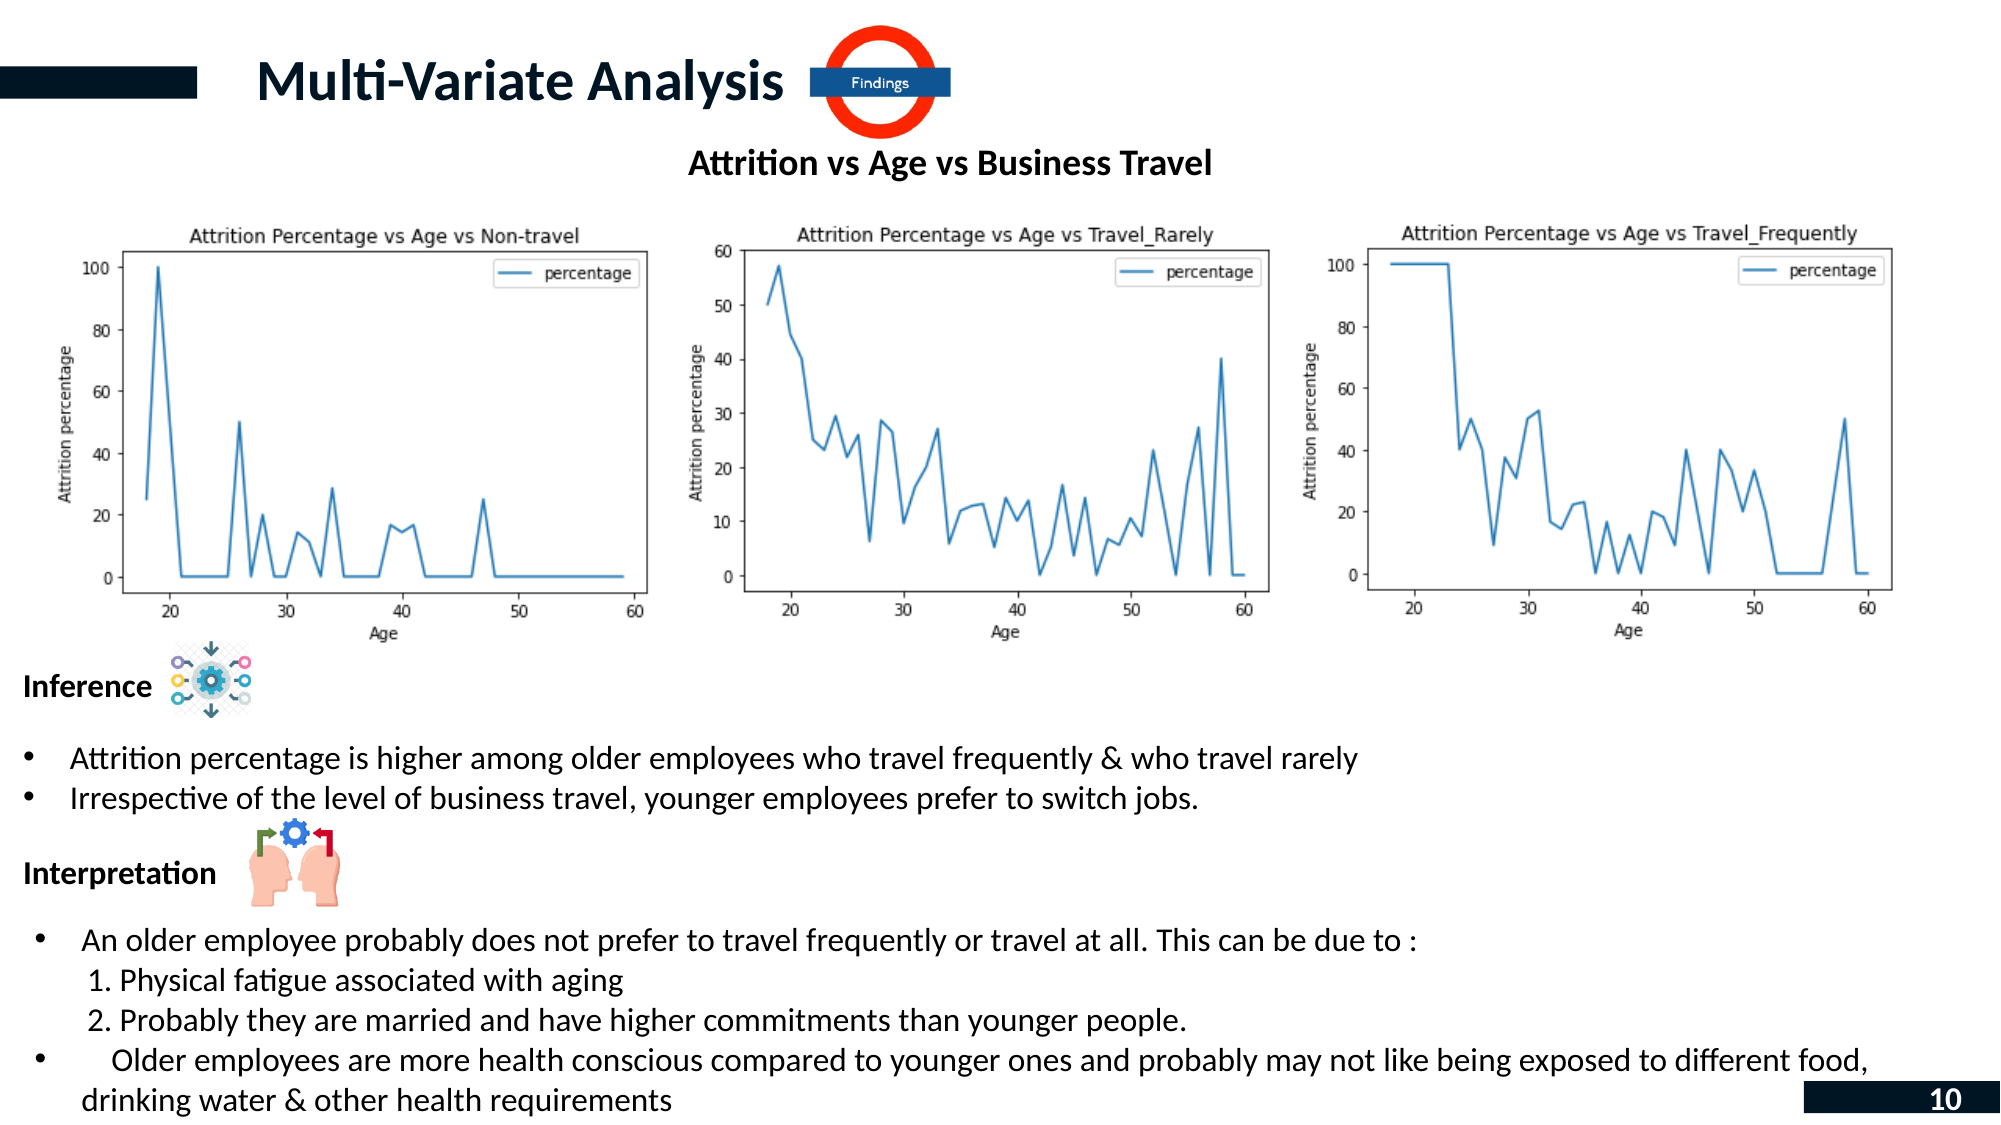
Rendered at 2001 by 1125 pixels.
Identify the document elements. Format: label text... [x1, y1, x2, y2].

text_box Inference [8, 656, 171, 712]
picture [809, 25, 951, 139]
text_box An older employee probably does not prefer to travel frequently or travel at all. This can be due to : 1. Physical fatigue associated with aging 2. Probably they are married and have higher commitments than younger people. Older employees are more health conscious compared to younger ones and probably may not like being exposed to different food, drinking water & other health requirements [19, 910, 1967, 1125]
text_box Interpretation [8, 843, 238, 899]
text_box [1803, 1069, 2000, 1125]
text_box Multi-Variate Analysis [199, 34, 809, 120]
picture [247, 814, 342, 910]
text_box Attrition percentage is higher among older employees who travel frequently & who travel rarely Irrespective of the level of business travel, younger employees prefer to switch jobs. [8, 729, 1434, 824]
text_box [0, 65, 198, 100]
text_box Attrition vs Age vs Business Travel [450, 130, 1451, 191]
picture [38, 212, 1918, 718]
